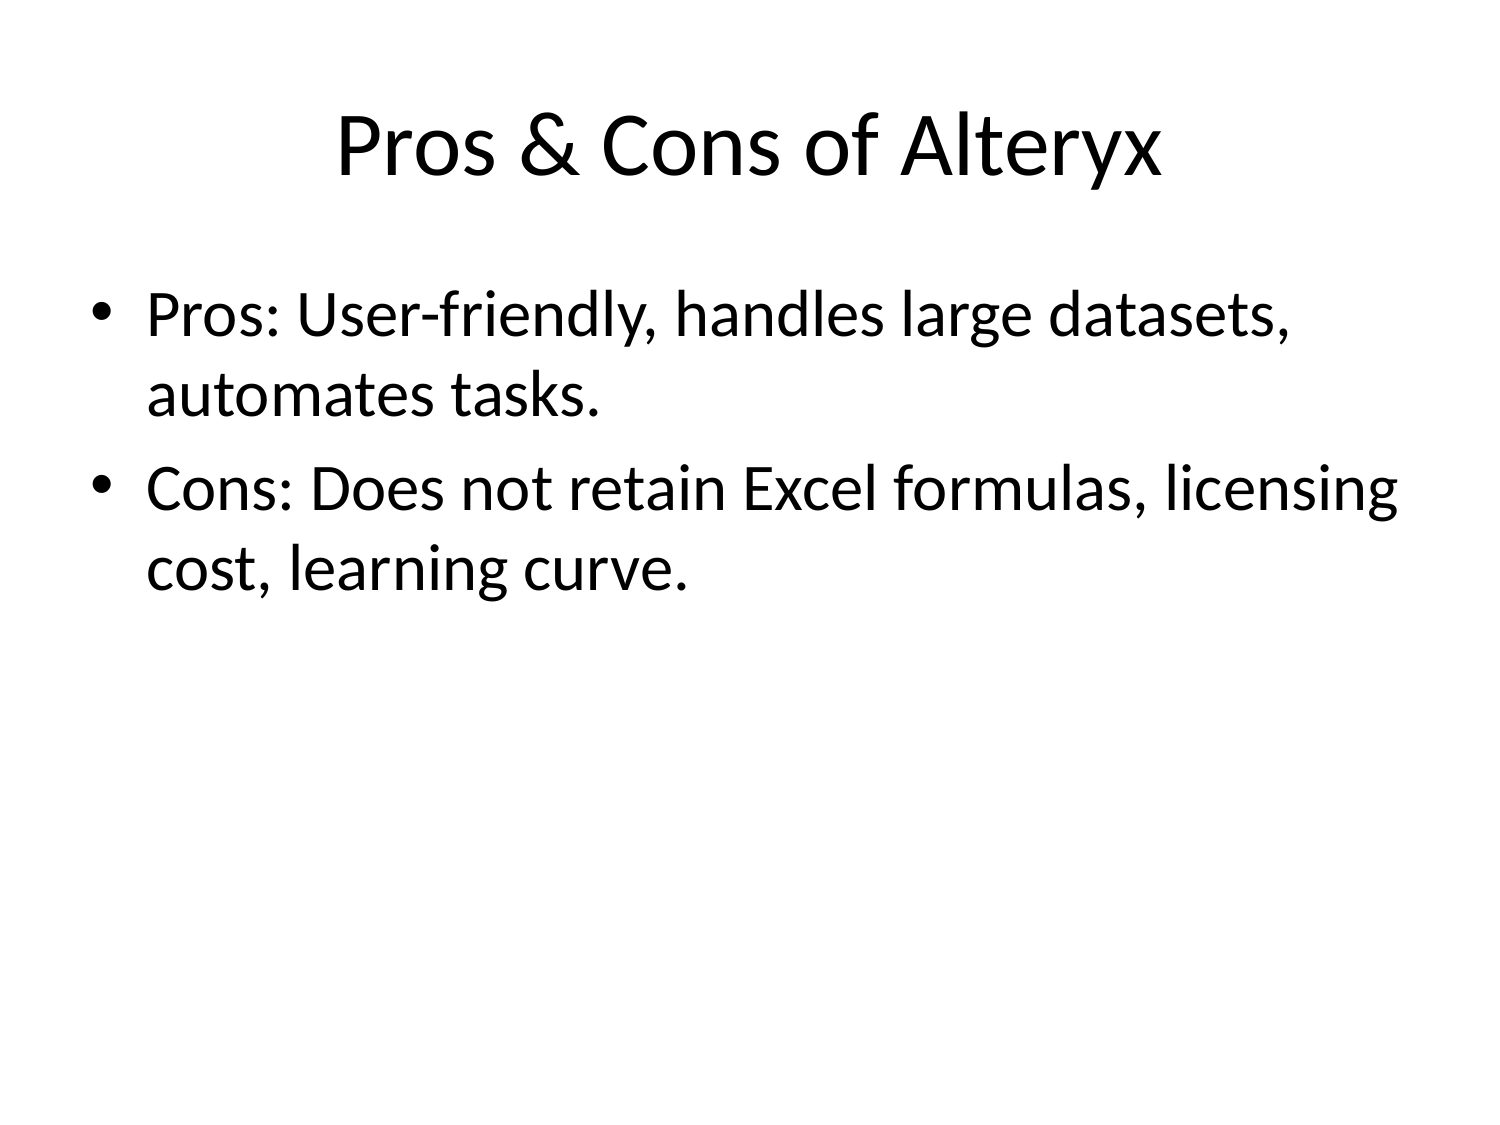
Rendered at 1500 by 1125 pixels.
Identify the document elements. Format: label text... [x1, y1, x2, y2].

list Pros: User-friendly, handles large datasets, automates tasks. Cons: Does not retain Excel formulas, licensing cost, learning curve. [75, 262, 1425, 1005]
title Pros & Cons of Alteryx [75, 45, 1425, 233]
